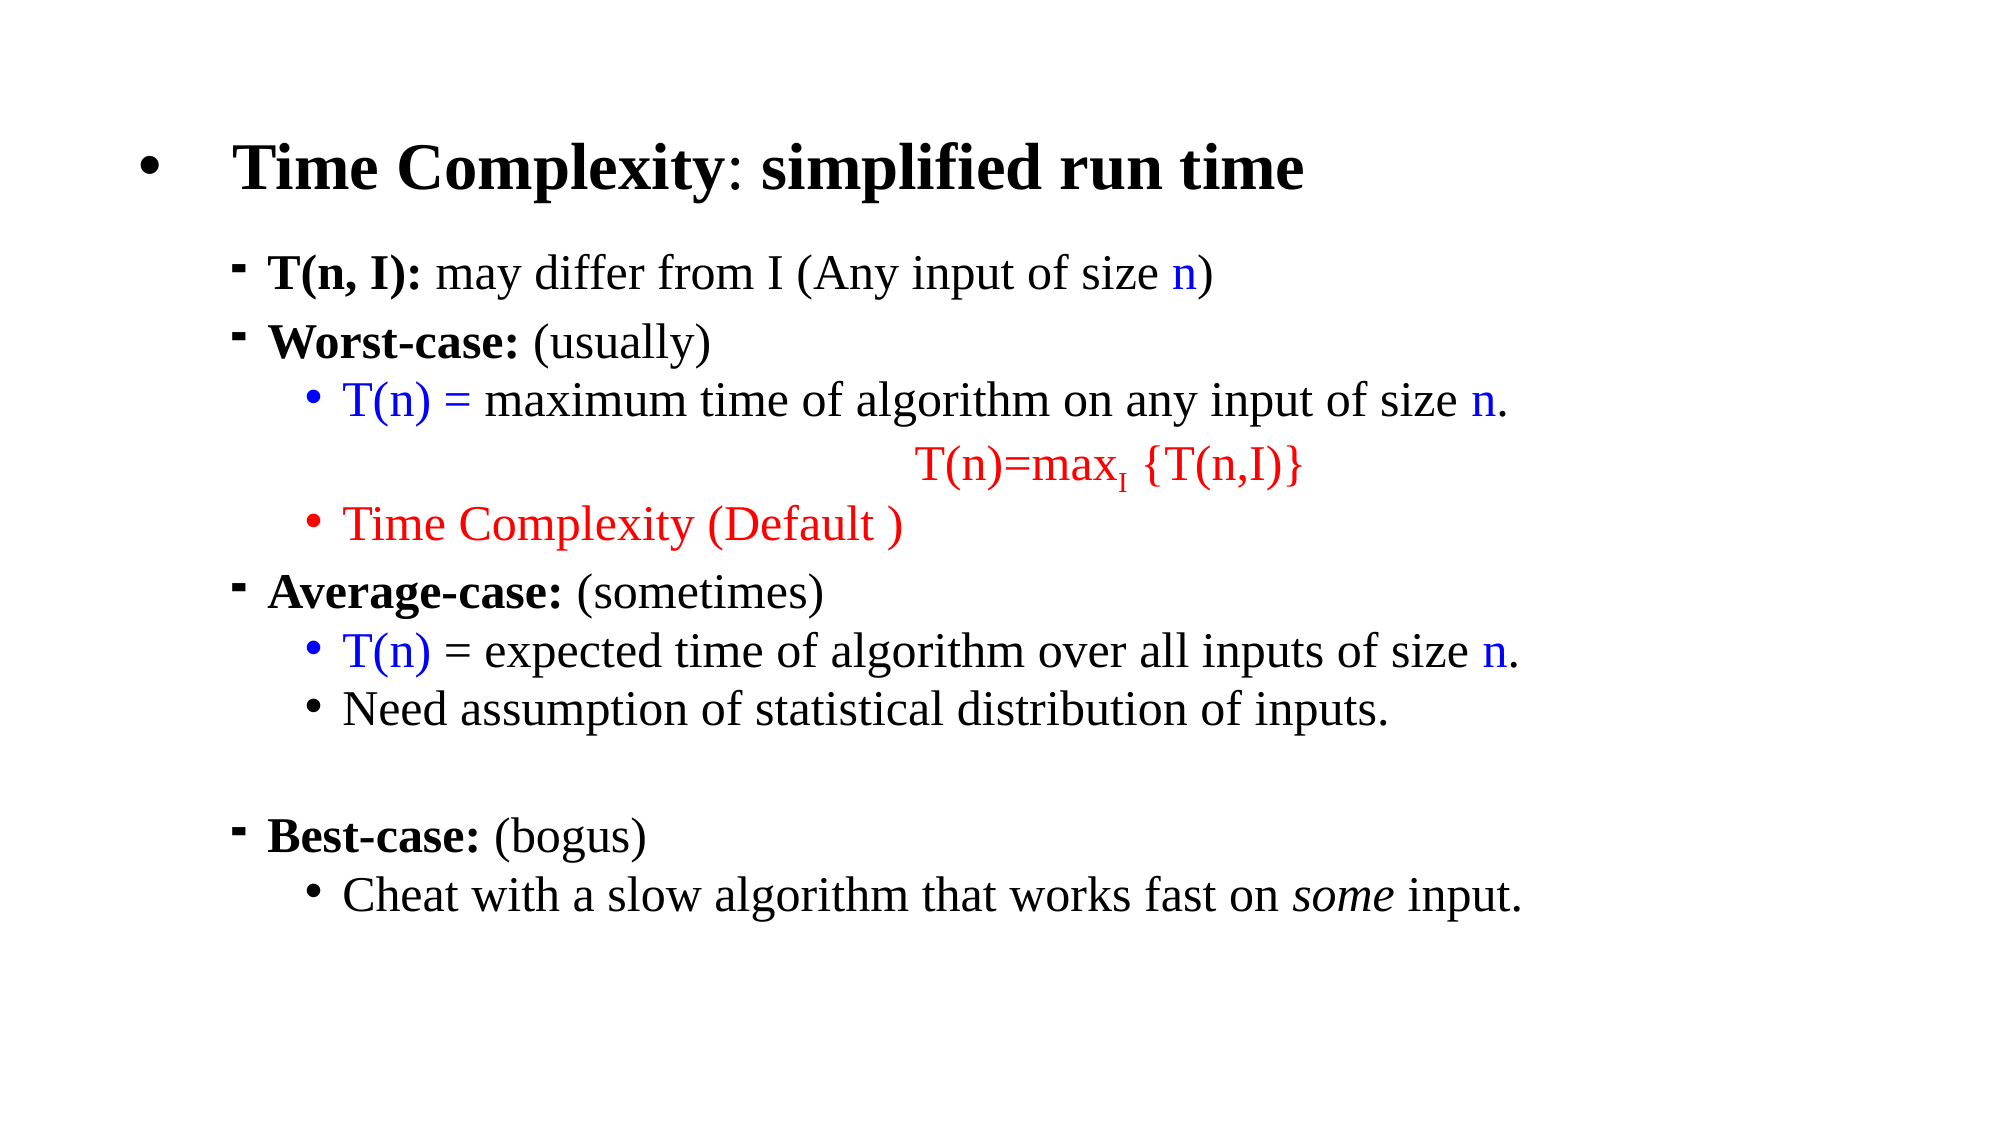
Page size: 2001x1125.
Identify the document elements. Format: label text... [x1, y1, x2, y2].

title Time Complexity: simplified run time [123, 111, 1503, 225]
list T(n, I): may differ from I (Any input of size n) Worst-case: (usually) T(n) = maximum time of algorithm on any input of size n. T(n)=maxI {T(n,I)} Time Complexity (Default ) Average-case: (sometimes) T(n) = expected time of algorithm over all inputs of size n. Need assumption of statistical distribution of inputs. Best-case: (bogus) Cheat with a slow algorithm that works fast on some input. [214, 243, 1932, 958]
